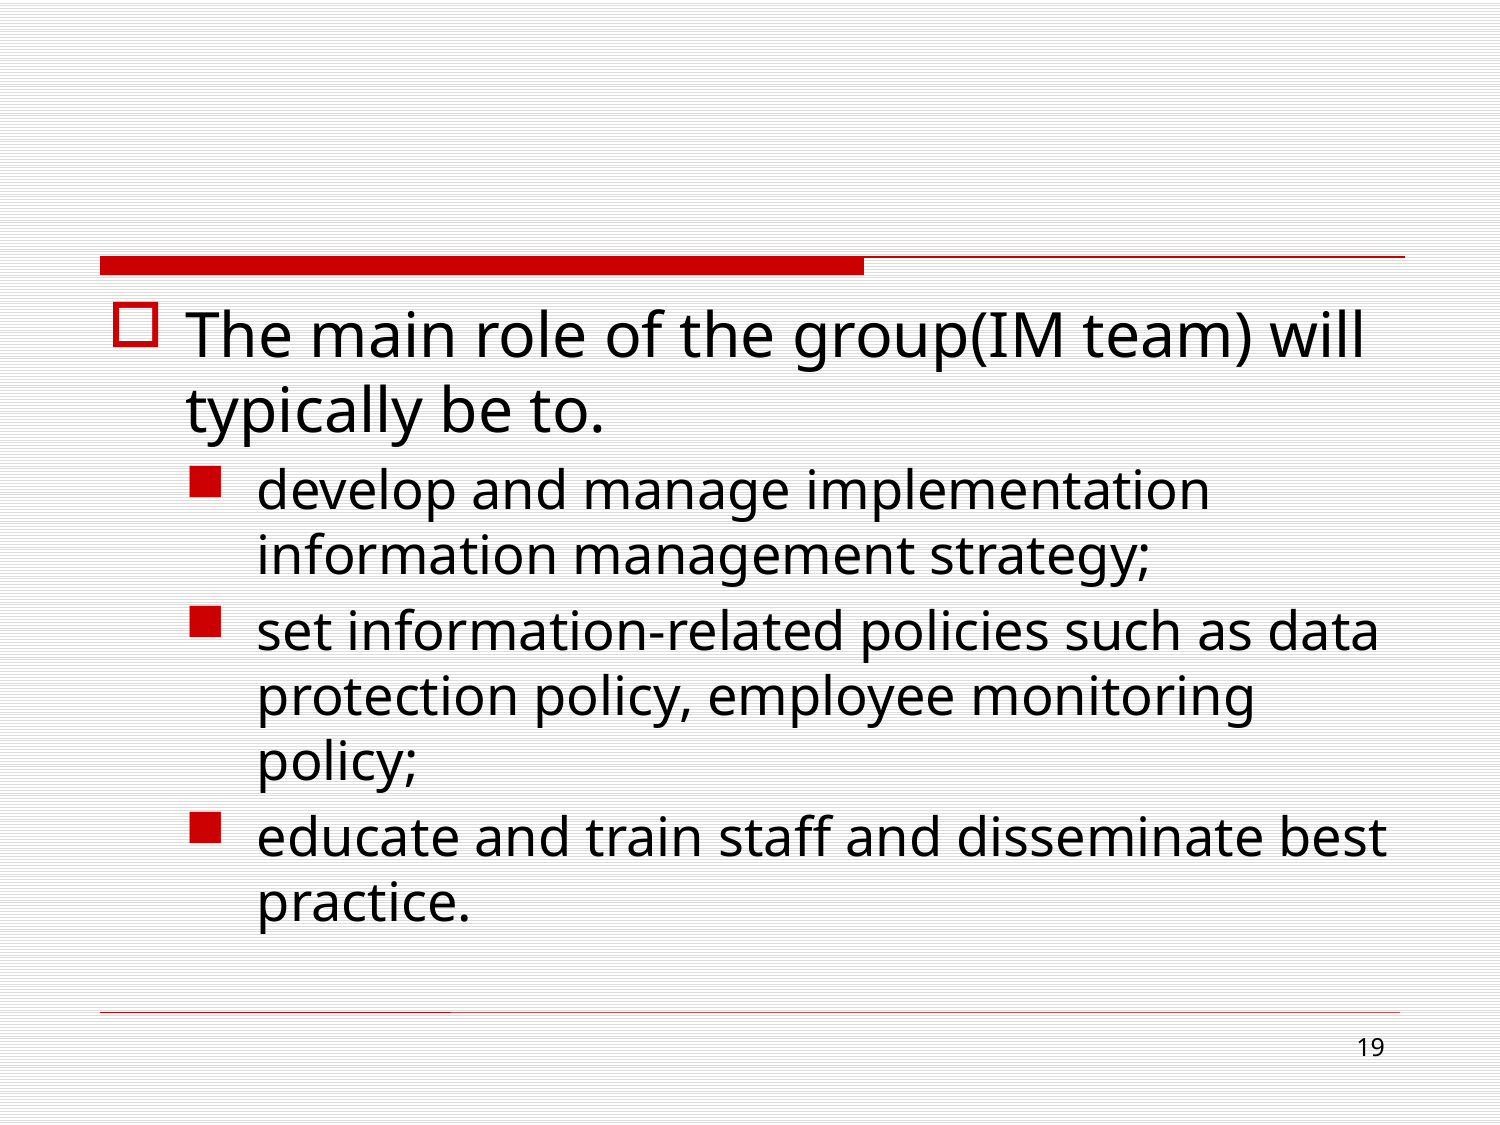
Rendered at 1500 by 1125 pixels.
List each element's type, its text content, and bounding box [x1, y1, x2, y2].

slide_number 19 [1074, 1024, 1401, 1103]
list The main role of the group(IM team) will typically be to. develop and manage implementation information management strategy; set information-related policies such as data protection policy, employee monitoring policy; educate and train staff and disseminate best practice. [92, 287, 1406, 988]
